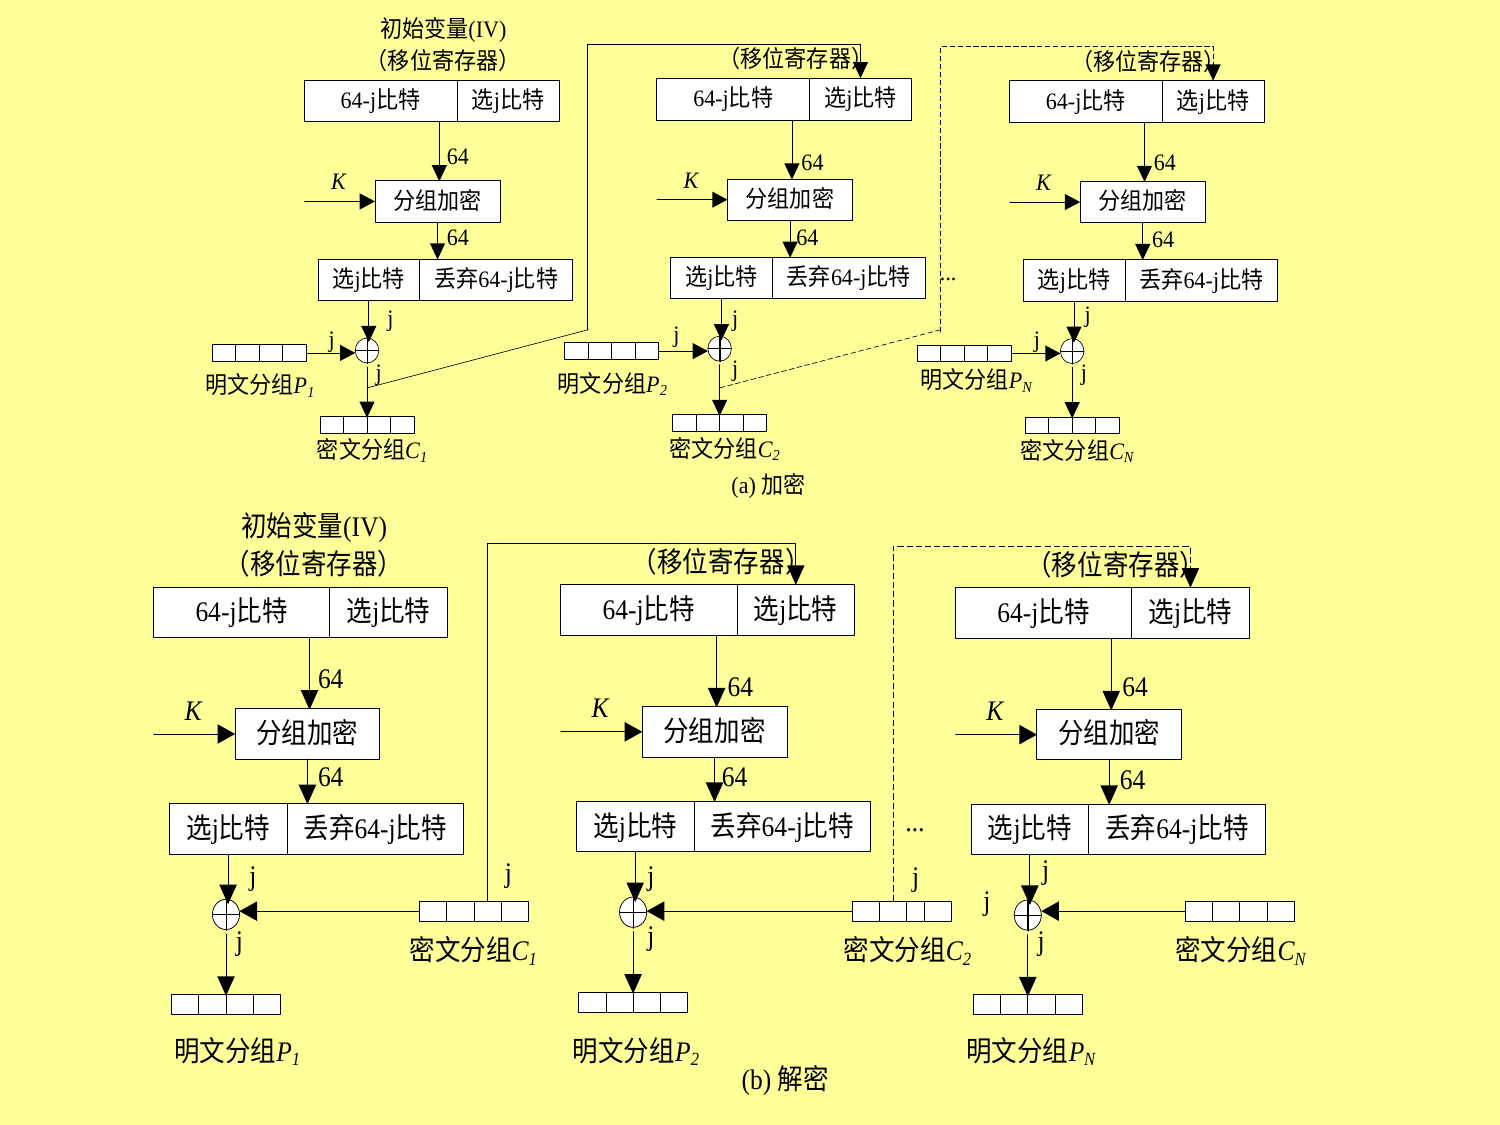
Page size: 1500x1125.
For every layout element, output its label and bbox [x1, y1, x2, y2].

text_box [183, 0, 1282, 489]
text_box [100, 491, 1329, 1116]
